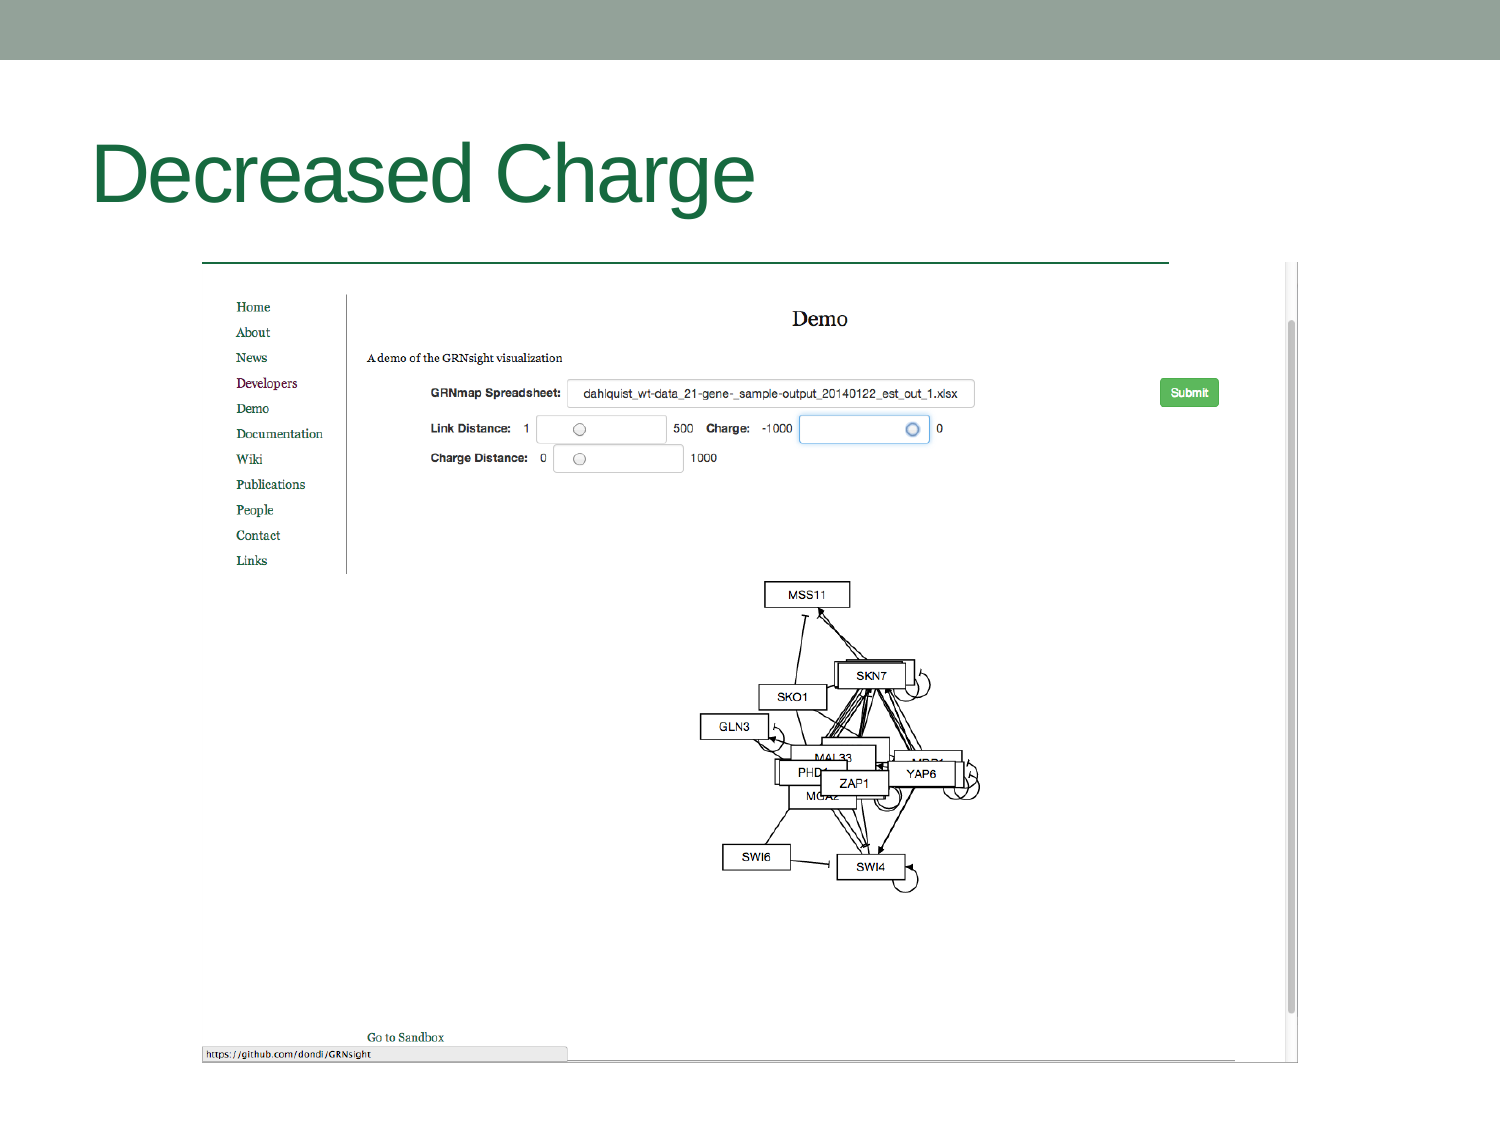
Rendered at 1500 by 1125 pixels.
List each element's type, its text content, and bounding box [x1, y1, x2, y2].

title Decreased Charge [75, 87, 1425, 250]
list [74, 262, 1426, 1063]
